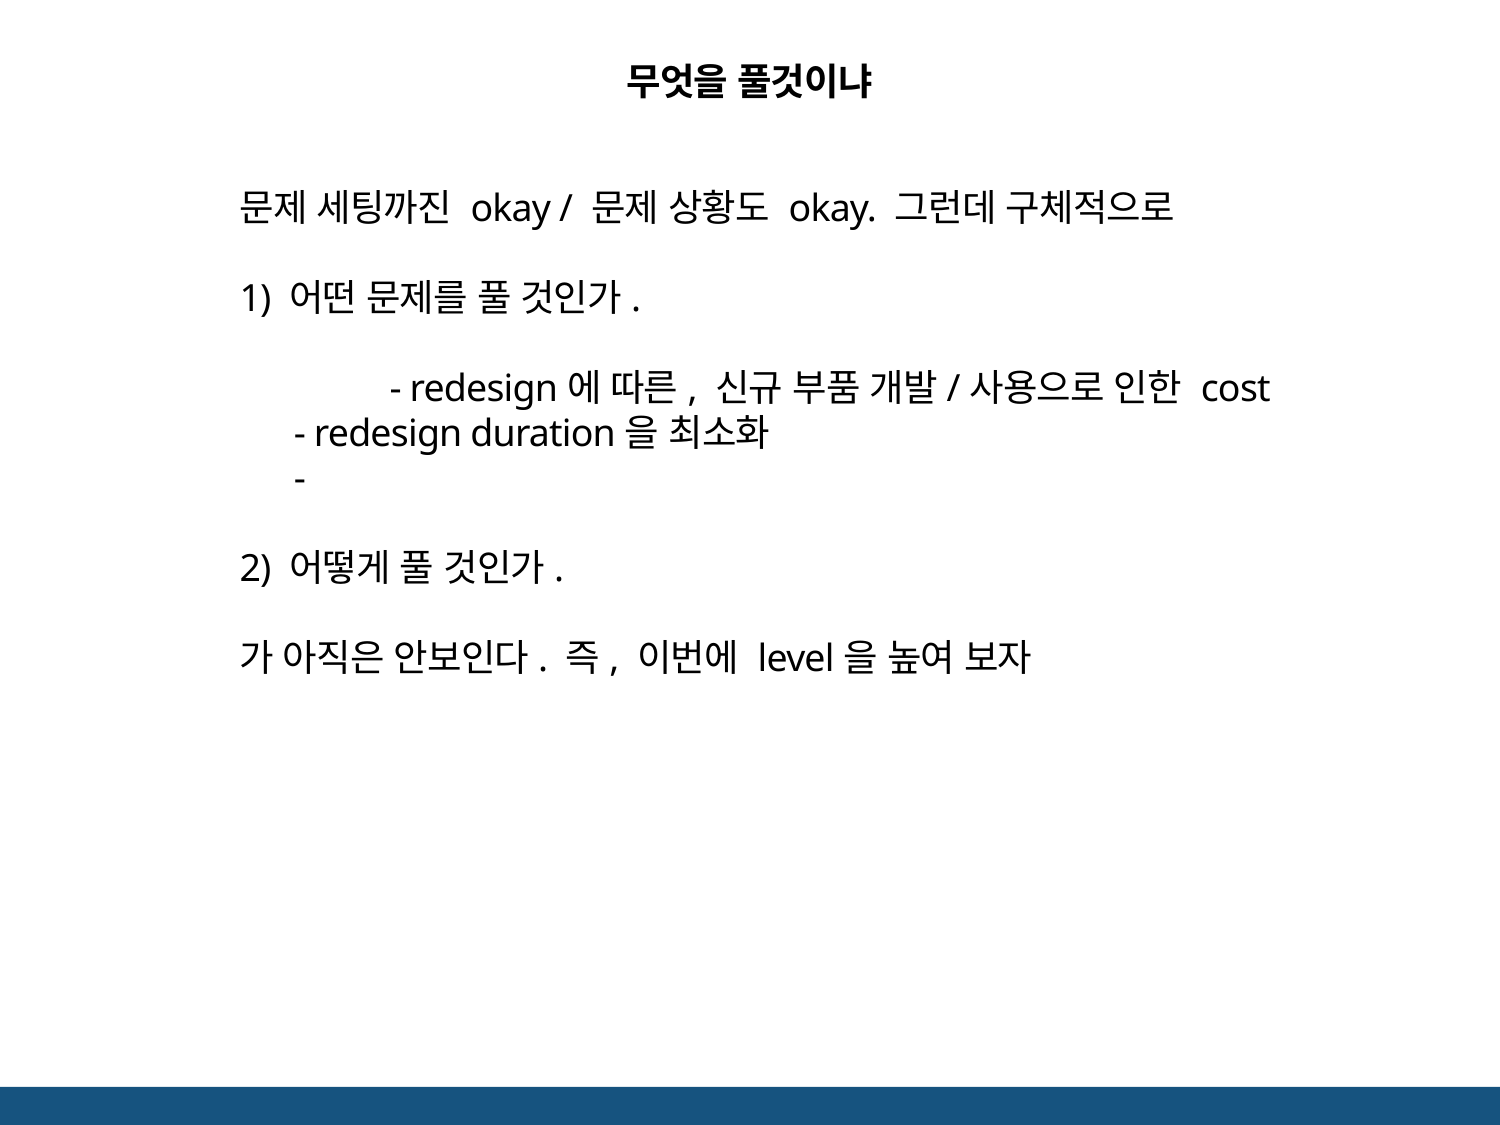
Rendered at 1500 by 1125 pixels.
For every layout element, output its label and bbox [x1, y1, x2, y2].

text_box [239, 184, 1355, 680]
text_box [17, 50, 1482, 111]
